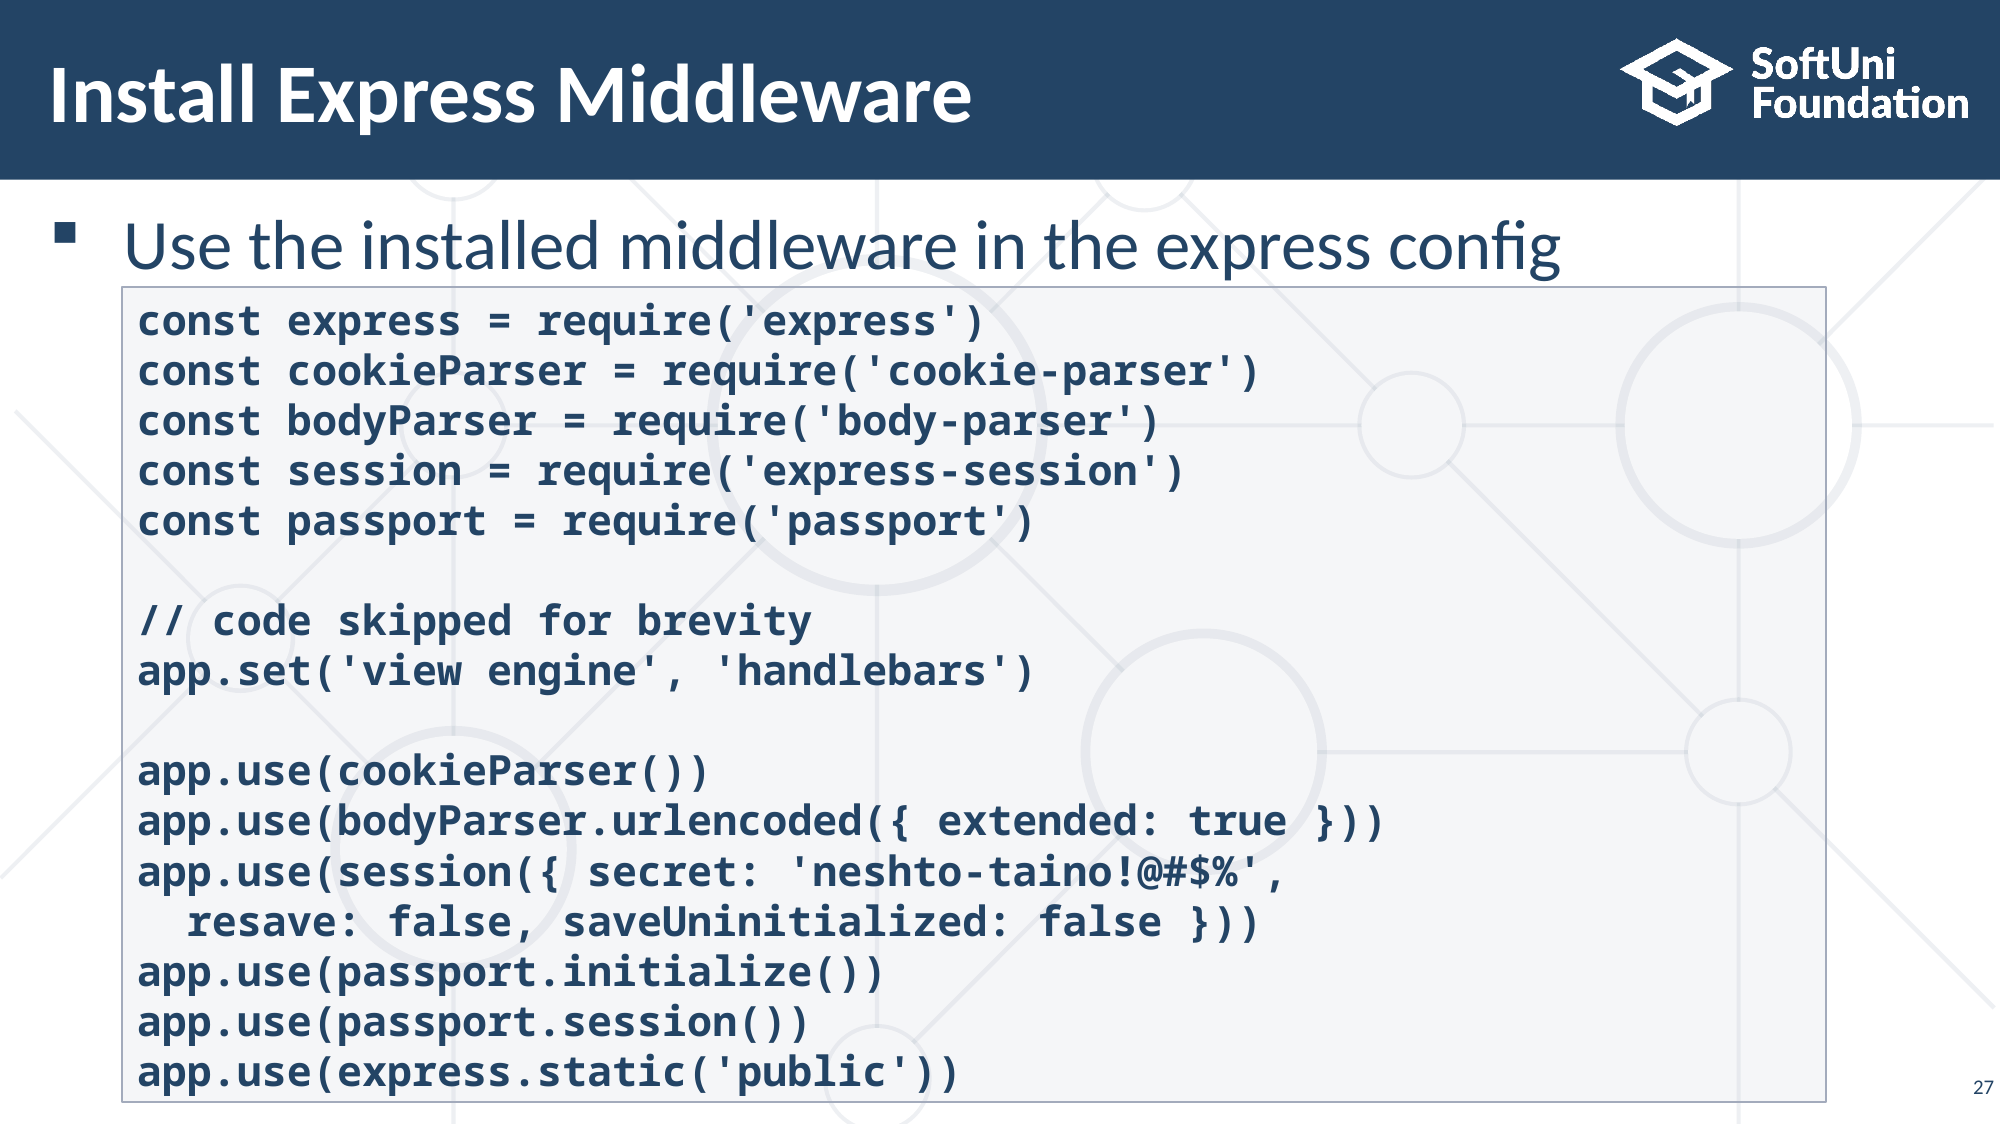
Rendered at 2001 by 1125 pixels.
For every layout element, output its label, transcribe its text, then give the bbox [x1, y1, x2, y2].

list Use the installed middleware in the express config [31, 188, 1969, 1103]
text_box const express = require('express') const cookieParser = require('cookie-parser') const bodyParser = require('body-parser') const session = require('express-session') const passport = require('passport') // code skipped for brevity app.set('view engine', 'handlebars') app.use(cookieParser()) app.use(bodyParser.urlencoded({ extended: true })) app.use(session({ secret: 'neshto-taino!@#$%', resave: false, saveUninitialized: false })) app.use(passport.initialize()) app.use(passport.session()) app.use(express.static('public')) [122, 286, 1827, 1102]
title Install Express Middleware [31, 16, 1591, 162]
slide_number 27 [1929, 1070, 2000, 1103]
picture [1619, 38, 1968, 126]
